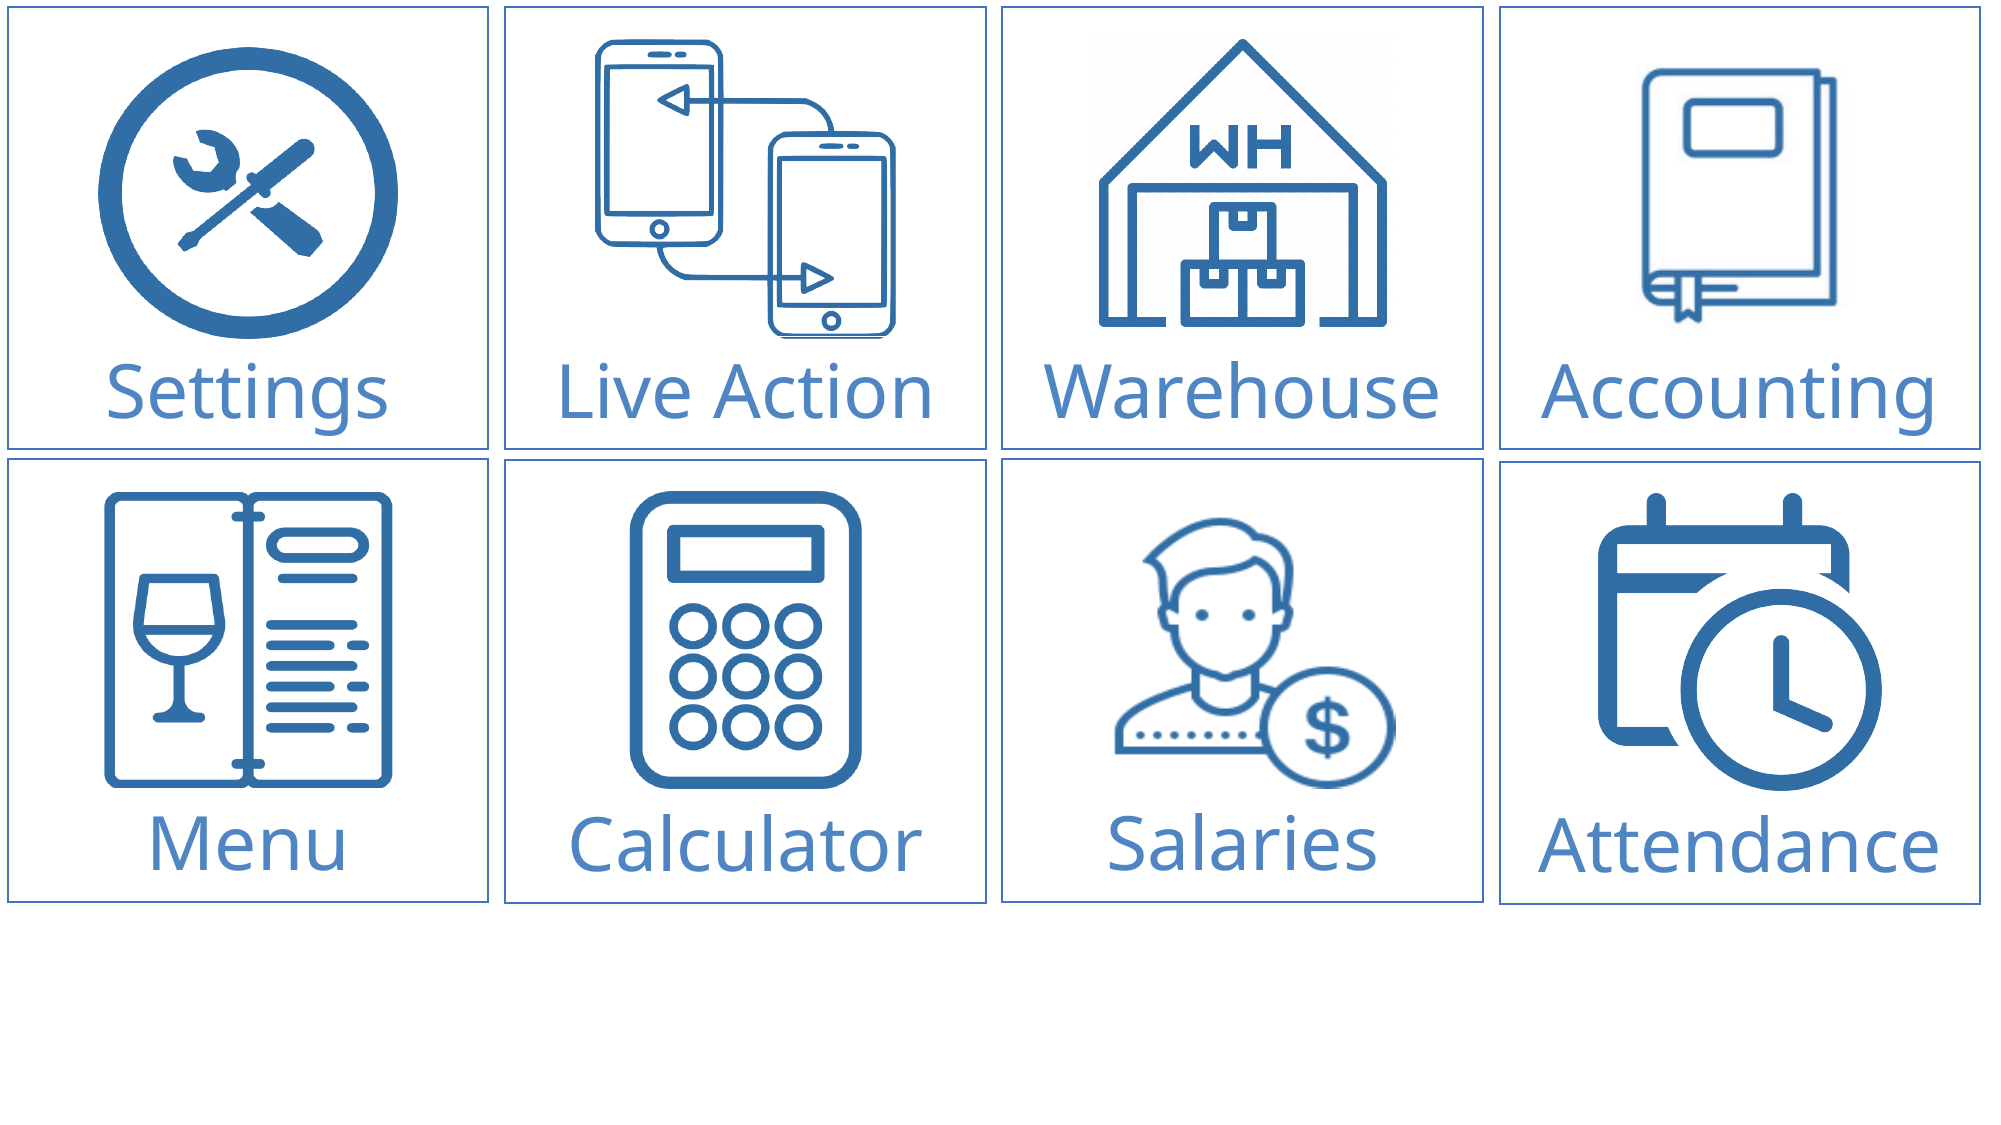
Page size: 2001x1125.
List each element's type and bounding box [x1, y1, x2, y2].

text_box [505, 6, 986, 450]
text_box [505, 460, 986, 903]
text_box [1002, 459, 1483, 902]
text_box [1499, 6, 1981, 450]
text_box [7, 6, 489, 450]
text_box [1002, 6, 1483, 450]
text_box [7, 459, 489, 902]
text_box [1499, 461, 1981, 905]
